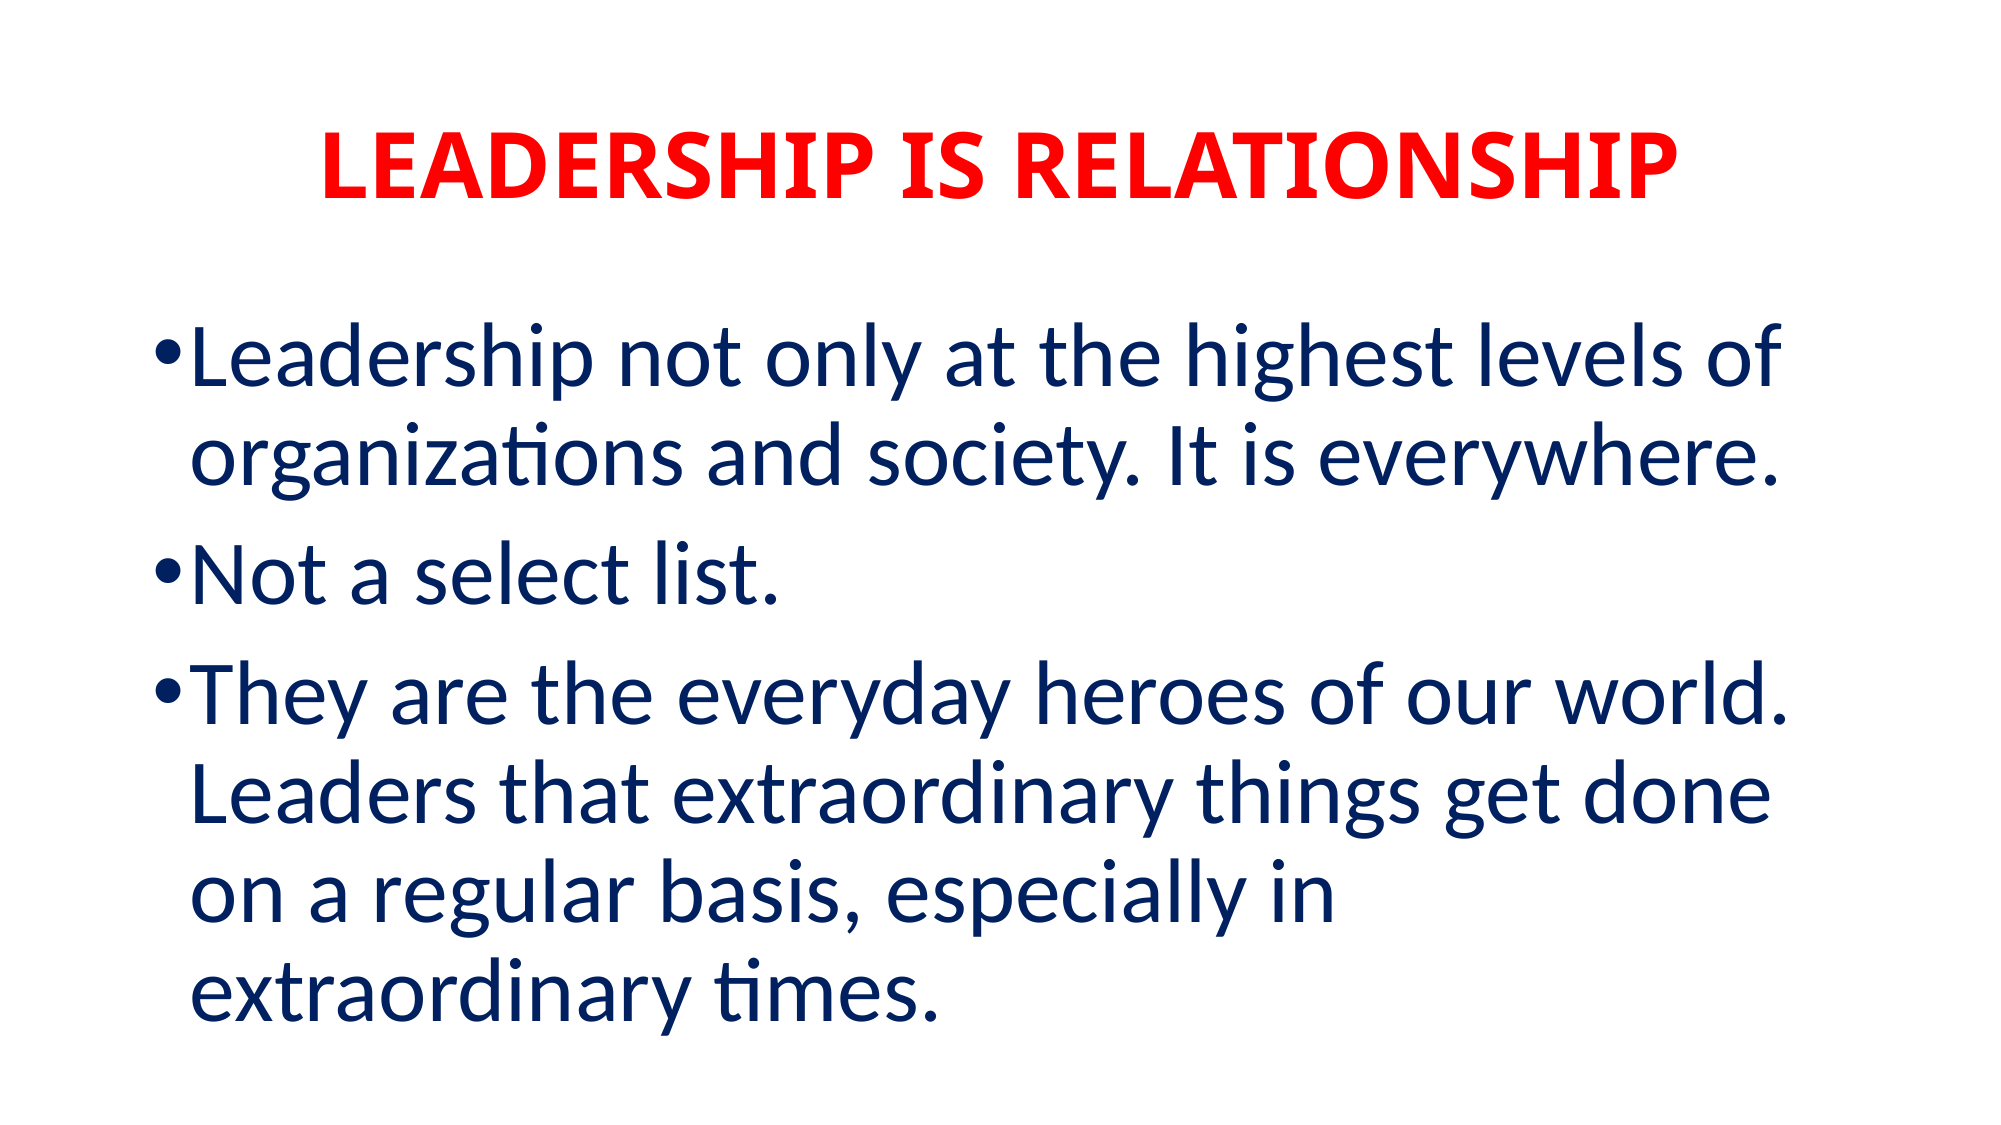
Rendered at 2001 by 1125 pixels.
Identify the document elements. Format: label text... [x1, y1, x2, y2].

list Leadership not only at the highest levels of organizations and society. It is everywhere. Not a select list. They are the everyday heroes of our world. Leaders that extraordinary things get done on a regular basis, especially in extraordinary times. [137, 299, 1863, 1014]
title LEADERSHIP IS RELATIONSHIP [137, 59, 1863, 278]
